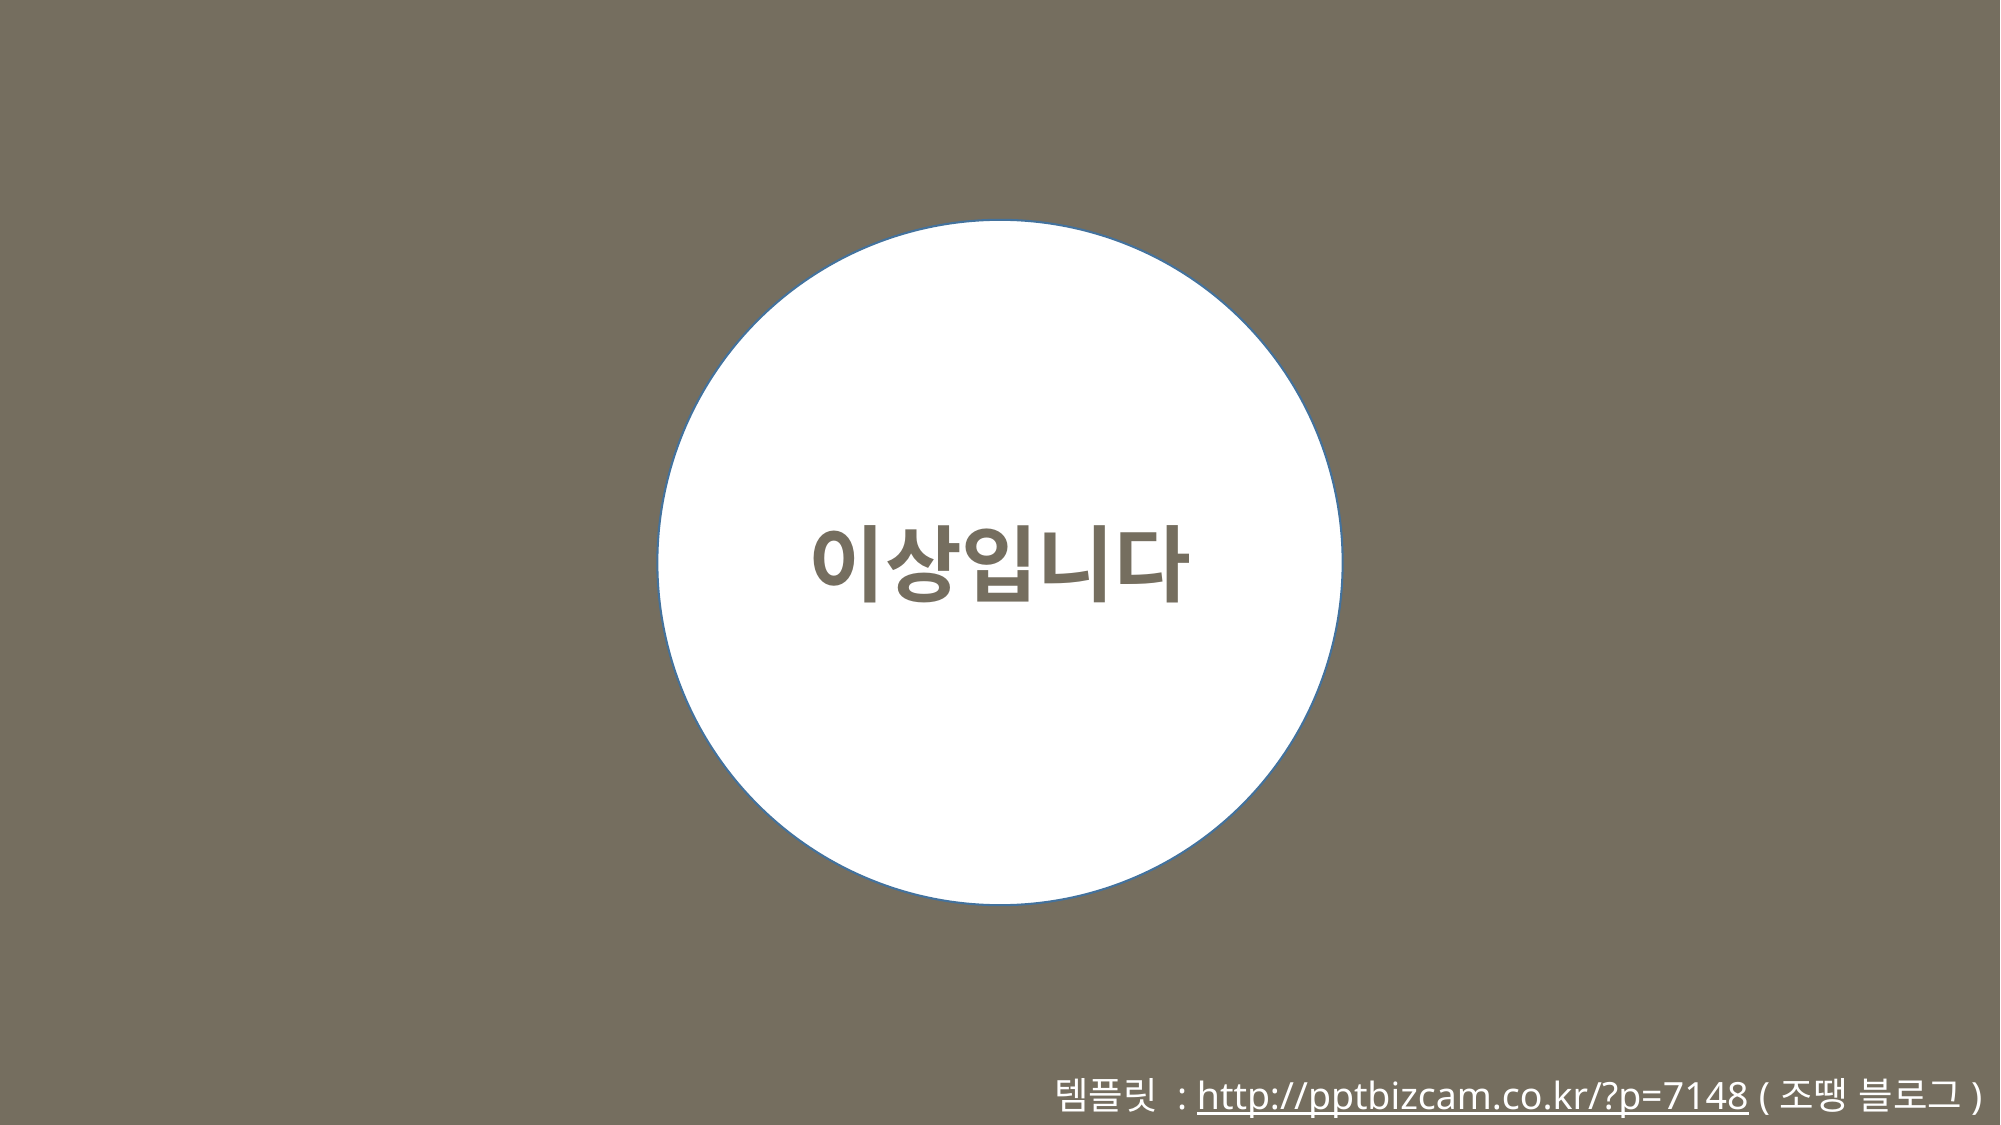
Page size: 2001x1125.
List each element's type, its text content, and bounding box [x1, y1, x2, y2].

text_box 템플릿 : http://pptbizcam.co.kr/?p=7148 (조땡 블로그) [1039, 1064, 2000, 1125]
text_box 이상입니다 [656, 218, 1344, 907]
text_box [0, 0, 2000, 1125]
